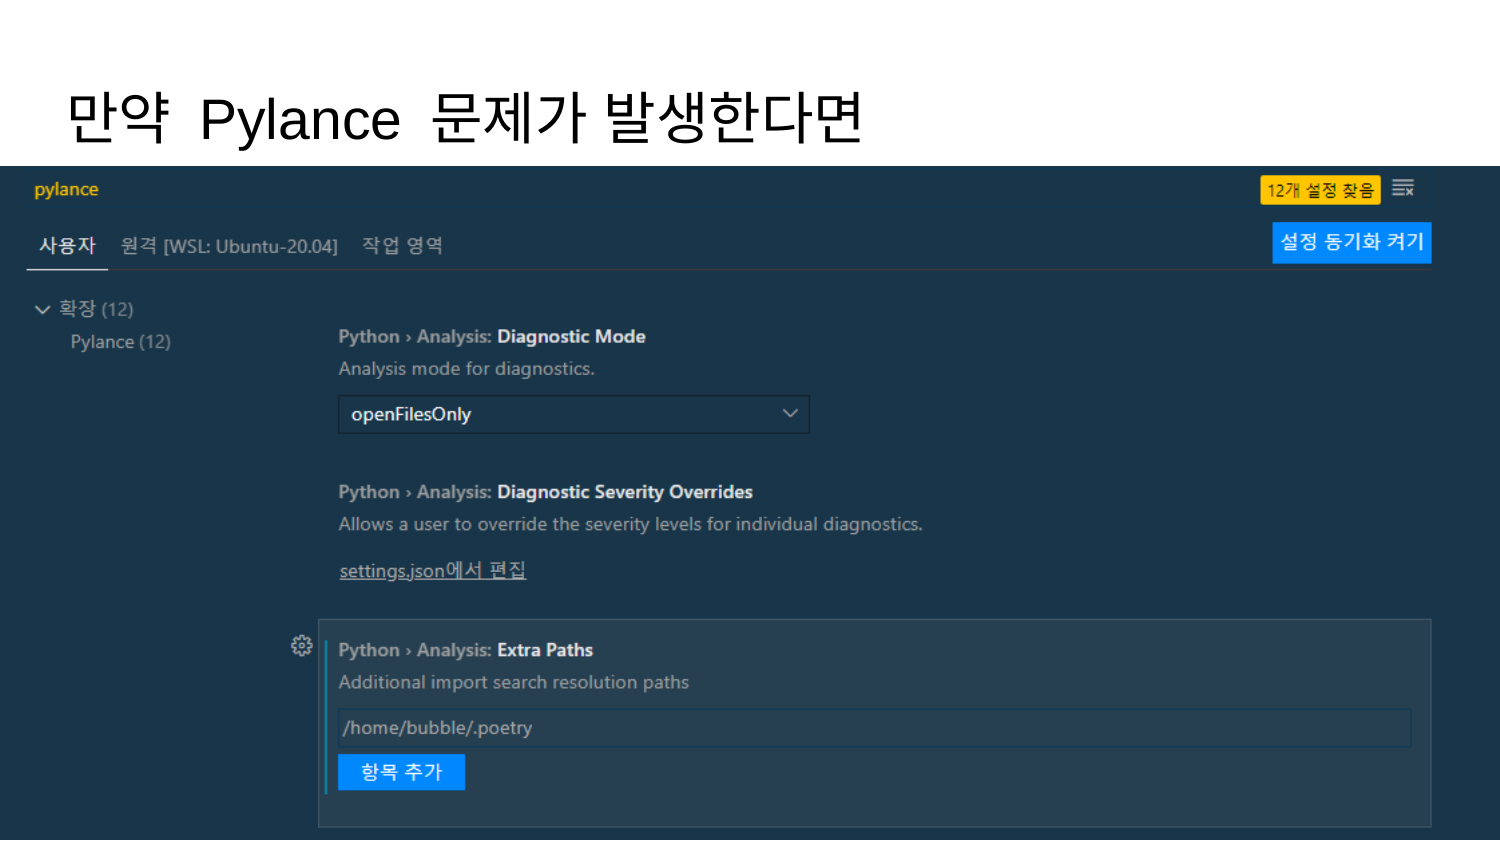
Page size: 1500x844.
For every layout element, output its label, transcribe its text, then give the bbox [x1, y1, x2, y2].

title 만약 Pylance 문제가 발생한다면 [51, 72, 1449, 165]
picture [0, 166, 1500, 840]
